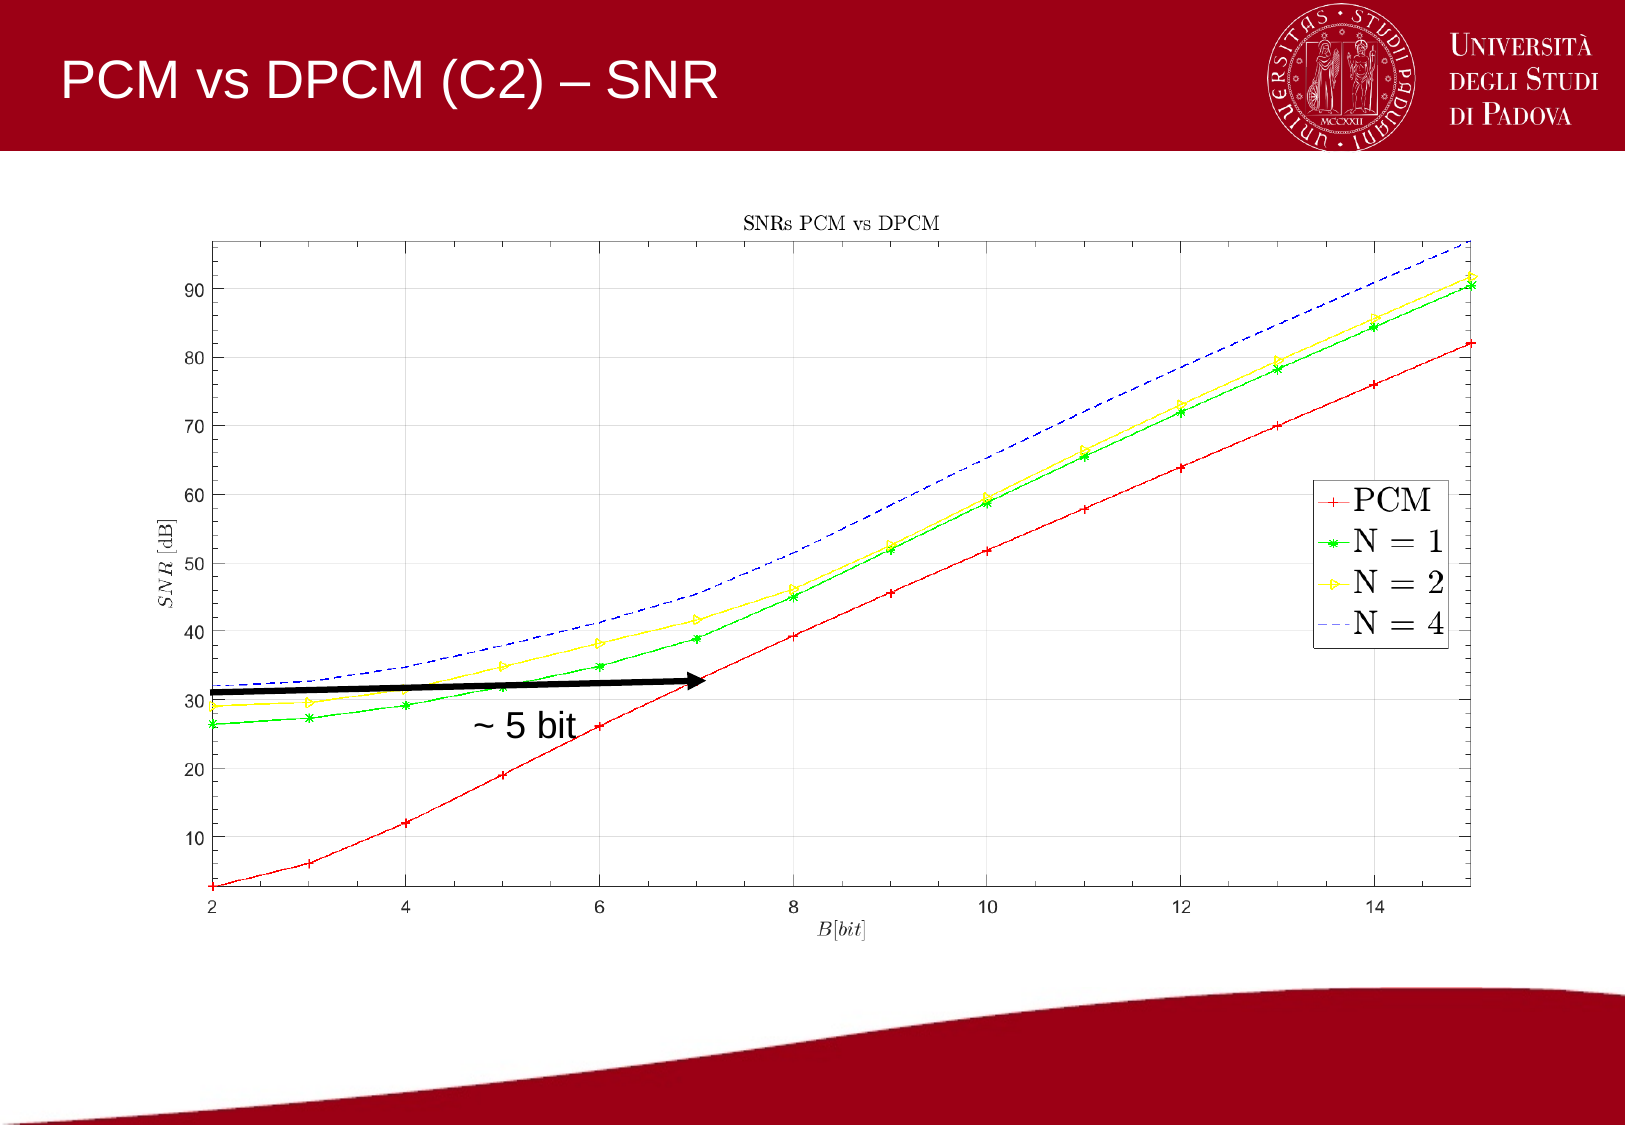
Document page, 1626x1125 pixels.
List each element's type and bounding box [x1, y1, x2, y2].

text_box [209, 680, 707, 693]
picture [0, 987, 1625, 1125]
picture [0, 181, 1625, 974]
picture [0, 0, 1625, 154]
